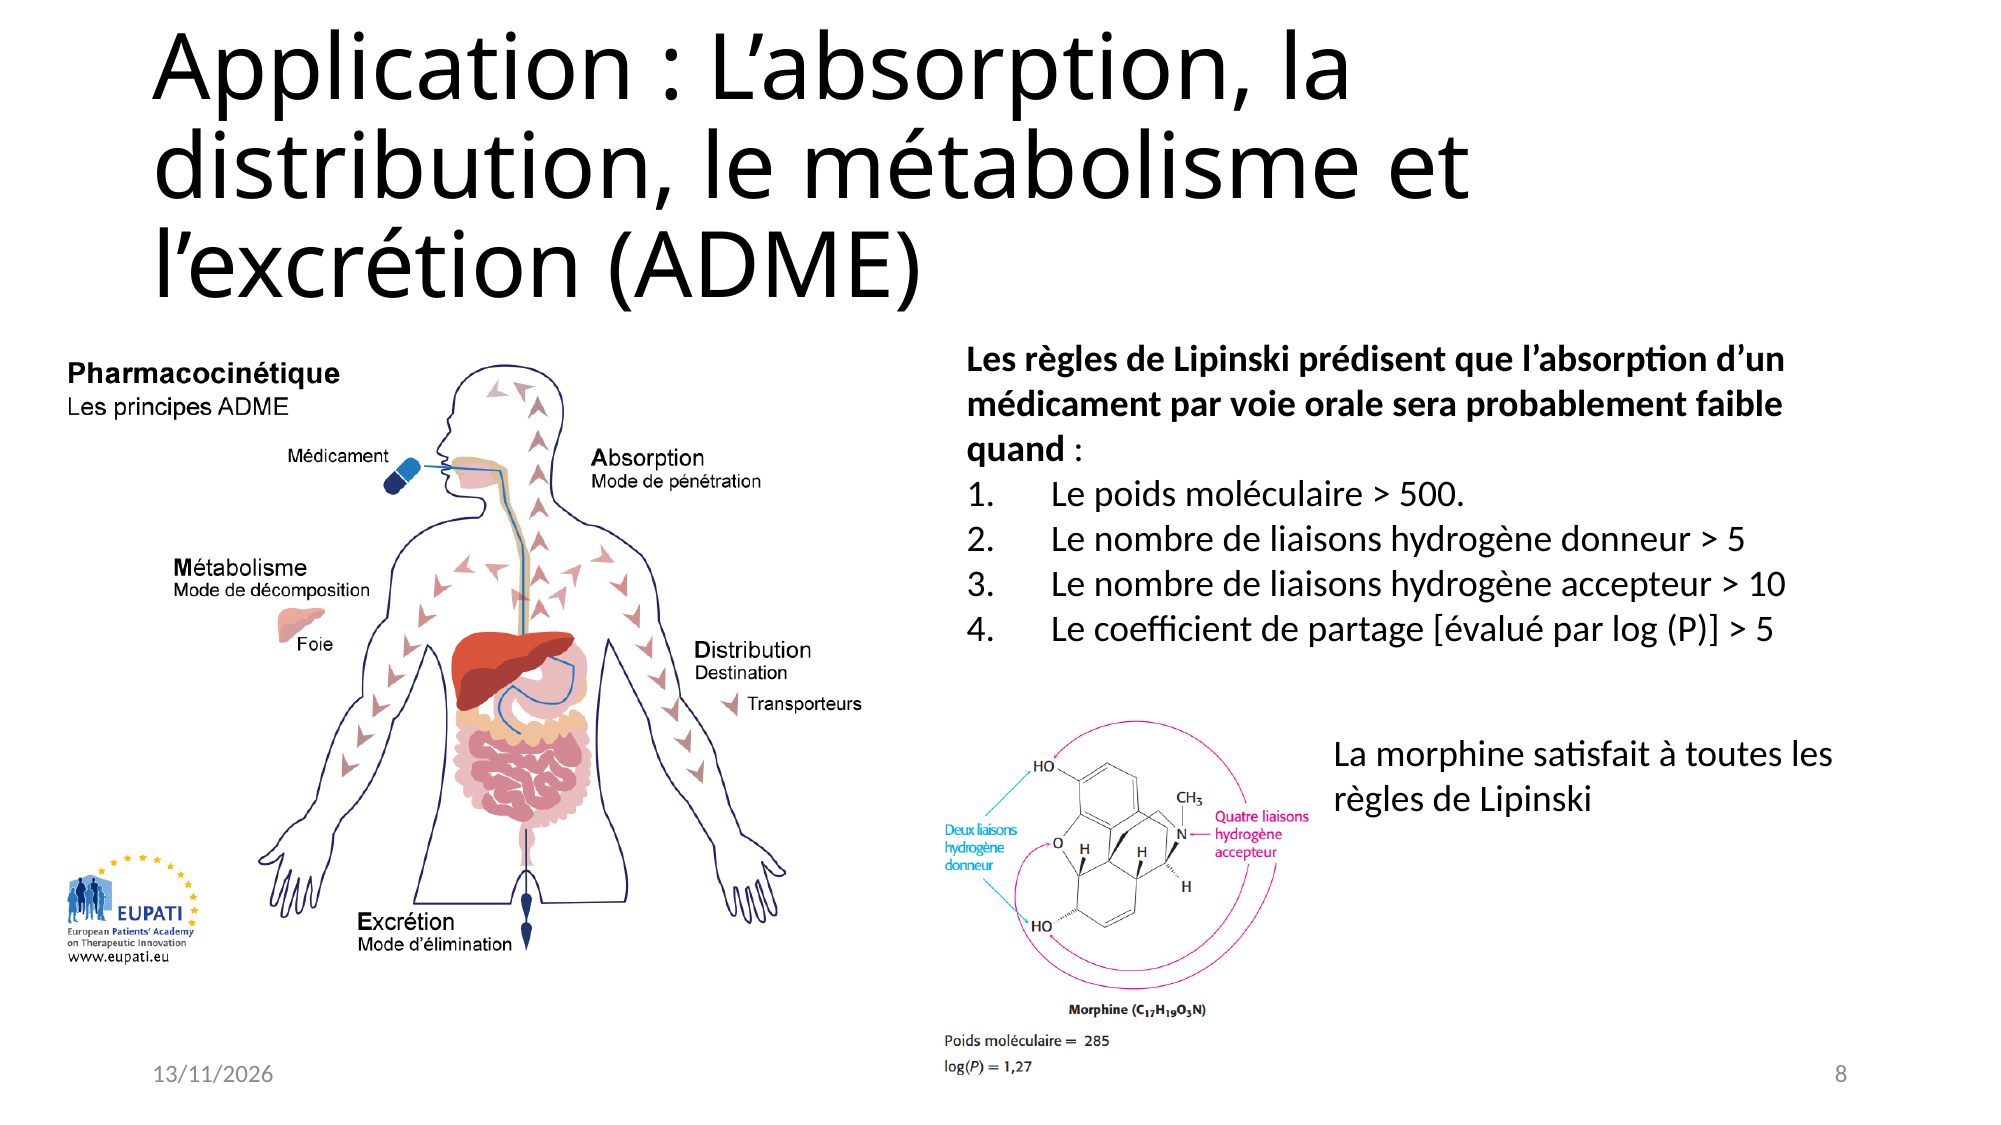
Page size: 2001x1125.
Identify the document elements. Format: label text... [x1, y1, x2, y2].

picture [895, 718, 1313, 1086]
picture [46, 340, 889, 973]
text_box Les règles de Lipinski prédisent que l’absorption d’un médicament par voie orale sera probablement faible quand : Le poids moléculaire > 500. Le nombre de liaisons hydrogène donneur > 5 Le nombre de liaisons hydrogène accepteur > 10 Le coefficient de partage [évalué par log (P)] > 5 [951, 326, 1873, 656]
title Application : L’absorption, la distribution, le métabolisme et l’excrétion (ADME) [137, 59, 1863, 278]
slide_number 8 [1412, 1042, 1863, 1103]
text_box La morphine satisfait à toutes les règles de Lipinski [1318, 721, 1922, 826]
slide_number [137, 1042, 588, 1103]
